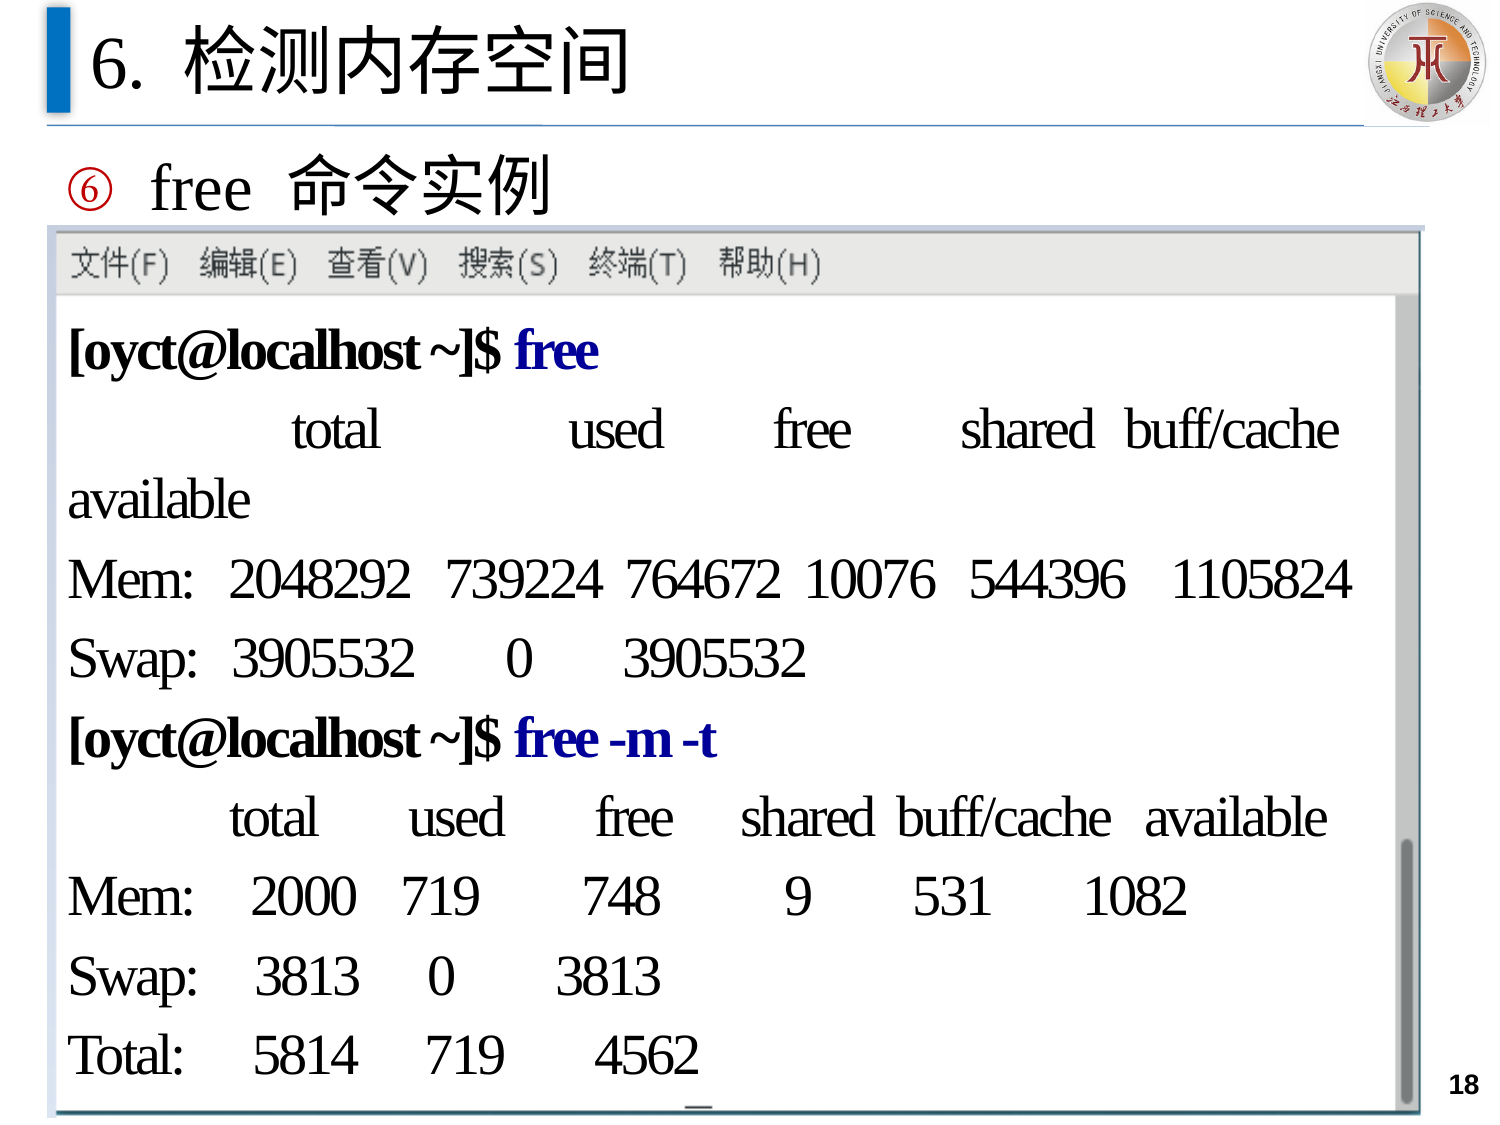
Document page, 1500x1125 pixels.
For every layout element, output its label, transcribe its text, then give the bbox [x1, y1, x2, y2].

slide_number 18 [1355, 1042, 1495, 1125]
picture [47, 225, 52, 1118]
picture [1364, 0, 1490, 126]
list [oyct@localhost ~]$ free total used free shared buff/cache available Mem: 2048292 739224 764672 10076 544396 1105824 Swap: 3905532 0 3905532 [oyct@localhost ~]$ free -m -t total used free shared buff/cache available Mem: 2000 719 748 9 531 1082 Swap: 3813 0 3813 Total: 5814 719 4562 [52, 303, 1387, 1121]
title 6. 检测内存空间 [75, 0, 1425, 122]
list free 命令实例 [50, 135, 1427, 1088]
